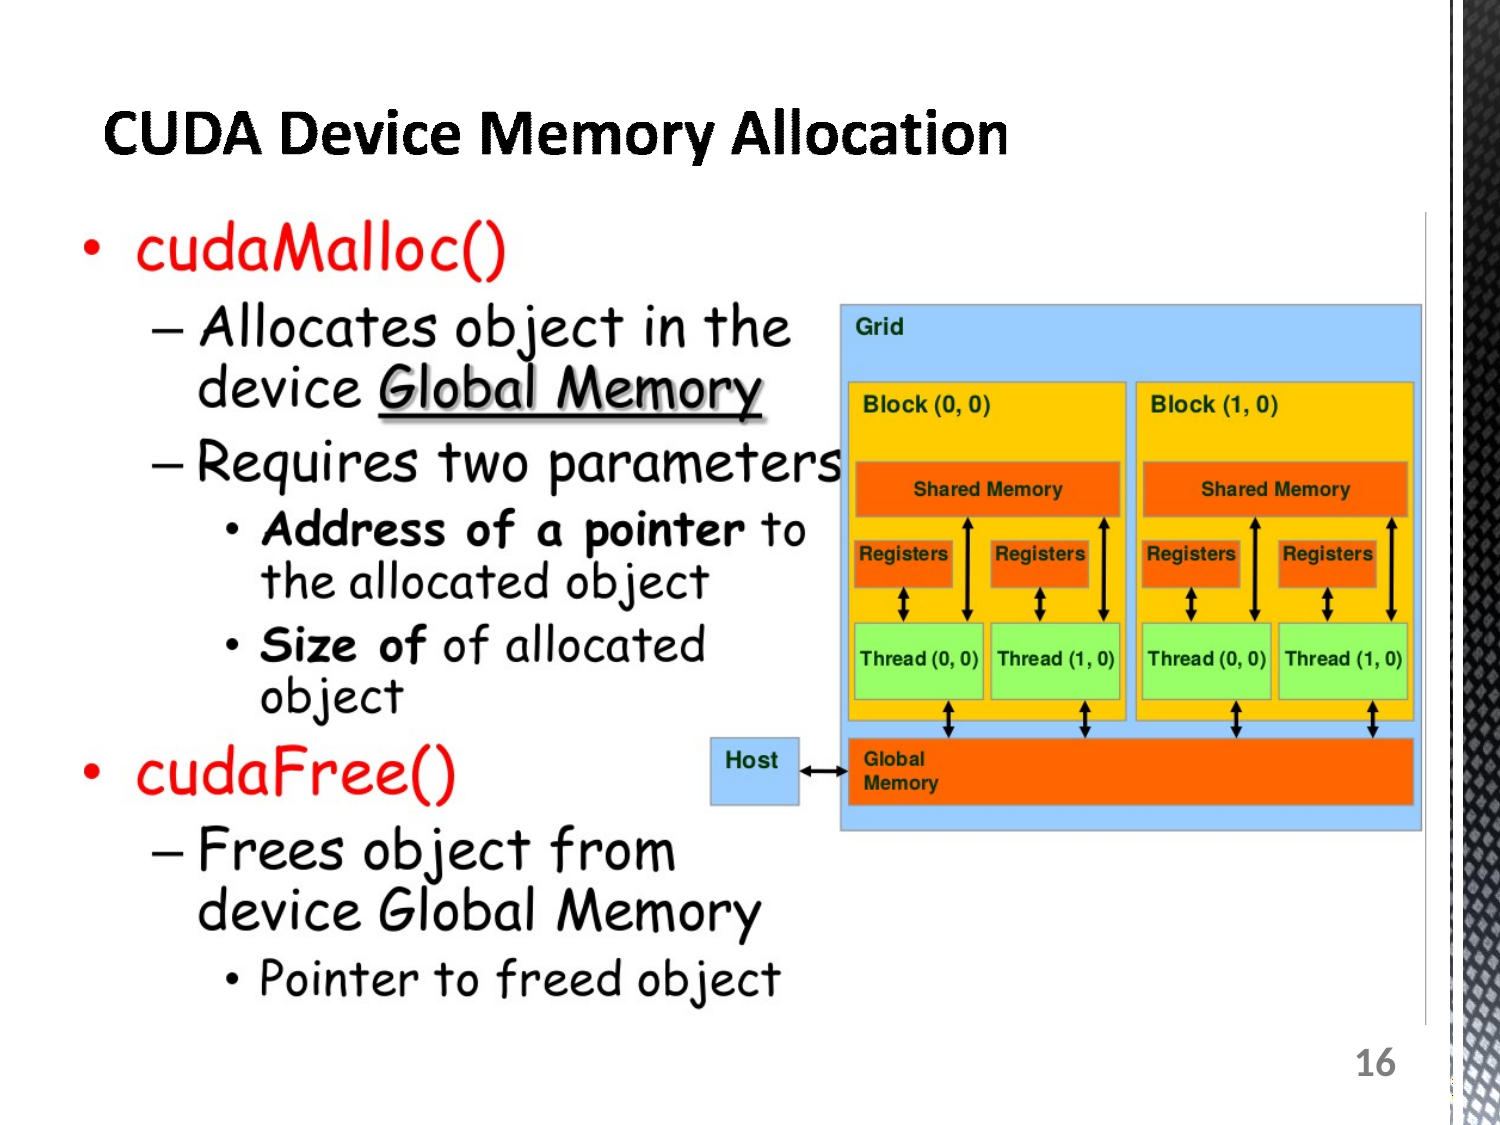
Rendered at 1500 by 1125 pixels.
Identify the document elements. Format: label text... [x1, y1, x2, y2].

slide_number 16 [1347, 1043, 1403, 1125]
text_box [83, 212, 1427, 1025]
text_box [105, 108, 1007, 166]
picture [1450, 0, 1500, 1125]
